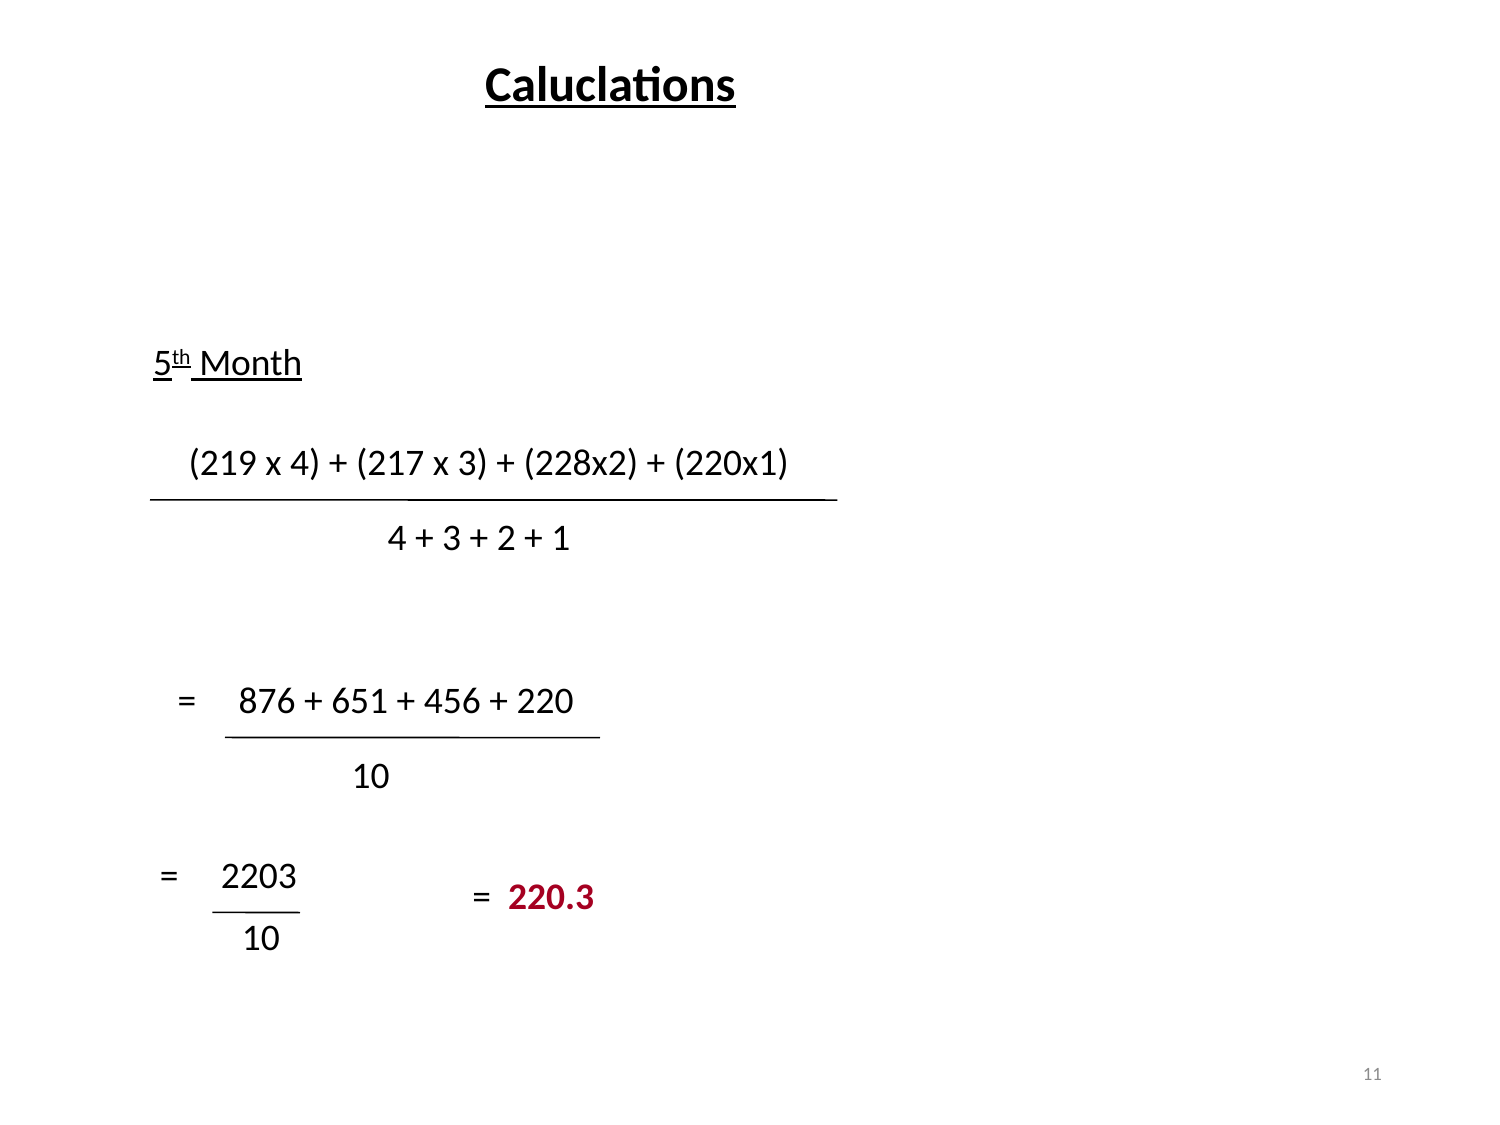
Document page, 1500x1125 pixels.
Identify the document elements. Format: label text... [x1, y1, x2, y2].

text_box = 220.3 [457, 864, 609, 925]
text_box (219 x 4) + (217 x 3) + (228x2) + (220x1) [173, 430, 804, 491]
text_box 4 + 3 + 2 + 1 [372, 505, 586, 566]
text_box = 876 + 651 + 456 + 220 [162, 668, 590, 729]
text_box Caluclations [470, 43, 751, 119]
text_box 10 [336, 743, 405, 804]
slide_number 11 [1059, 1042, 1397, 1103]
text_box = 2203 [145, 843, 312, 904]
text_box 10 [227, 905, 295, 966]
text_box 5th Month [138, 330, 318, 391]
